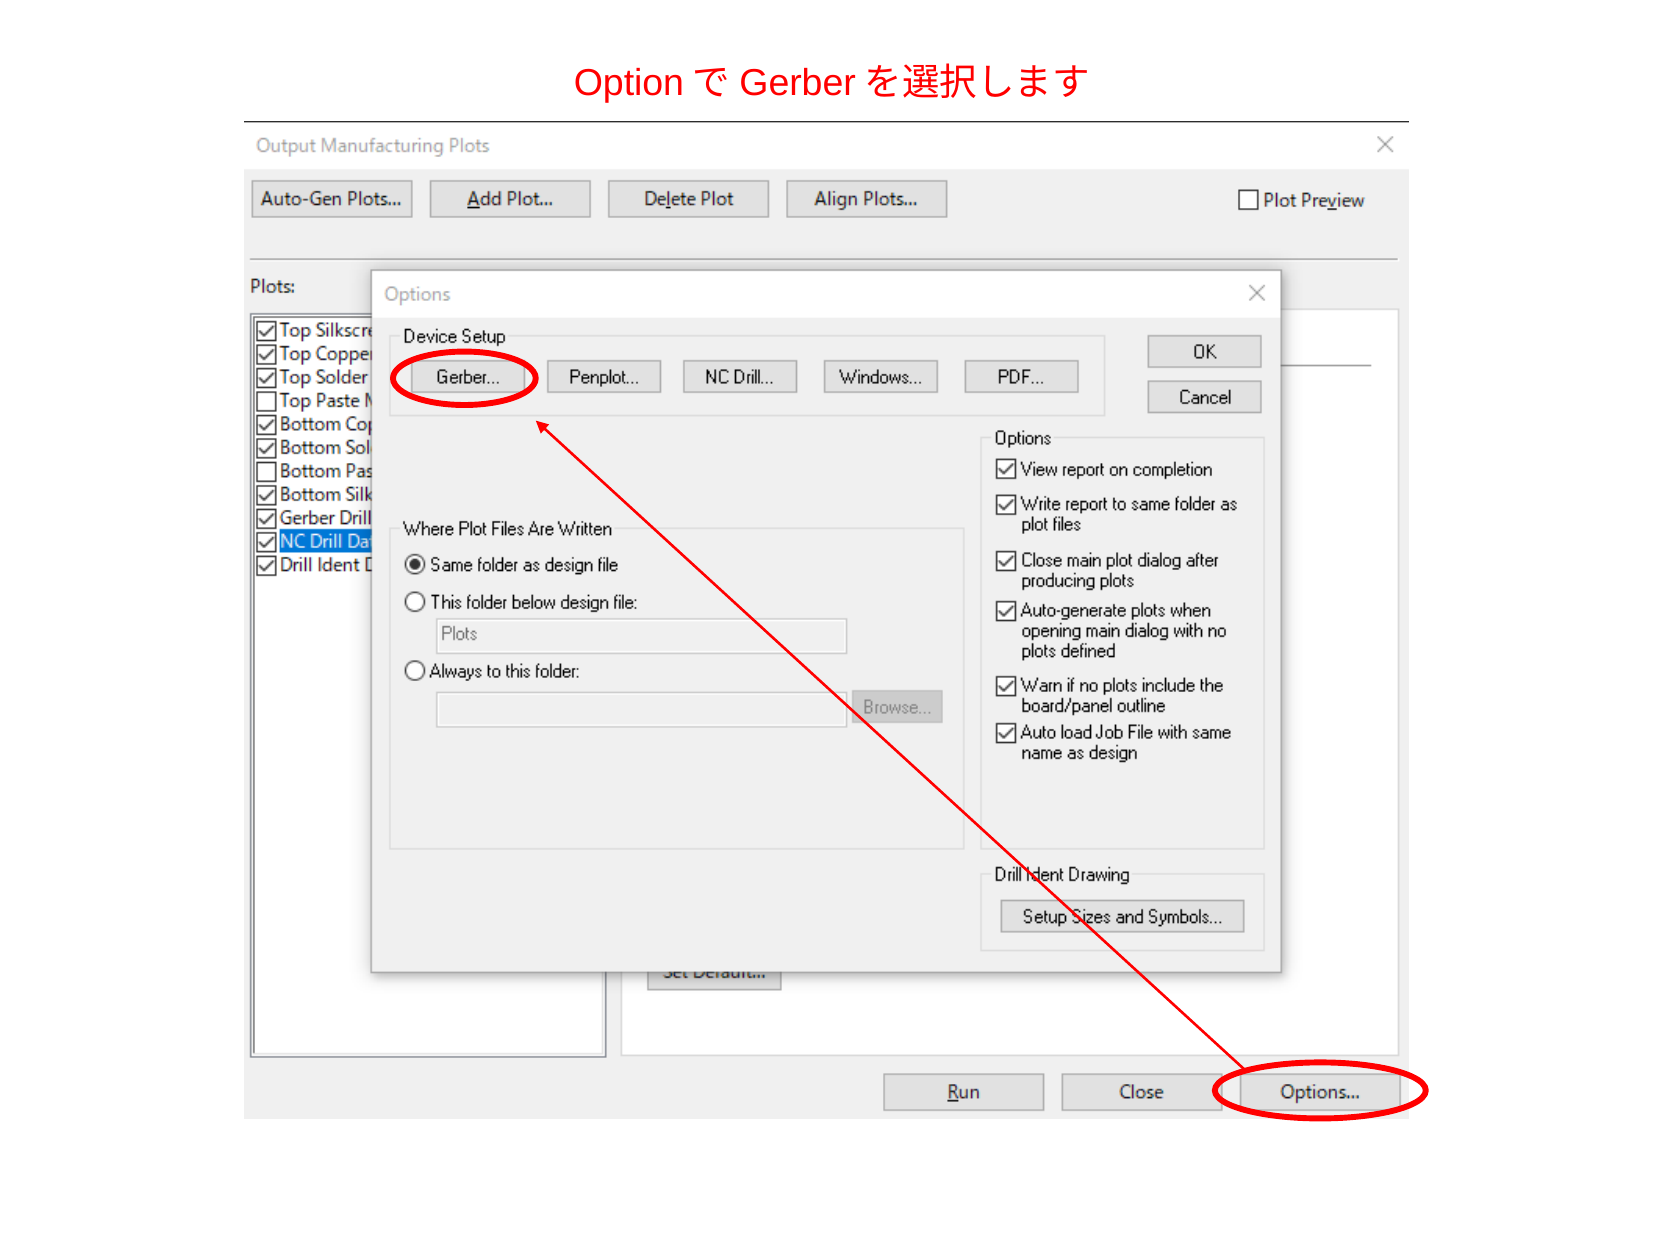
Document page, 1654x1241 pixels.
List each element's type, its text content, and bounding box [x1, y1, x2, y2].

picture [244, 121, 1409, 1119]
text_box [535, 420, 1246, 1071]
text_box [1409, 1075, 1426, 1106]
text_box OptionでGerberを選択します [558, 50, 1105, 111]
